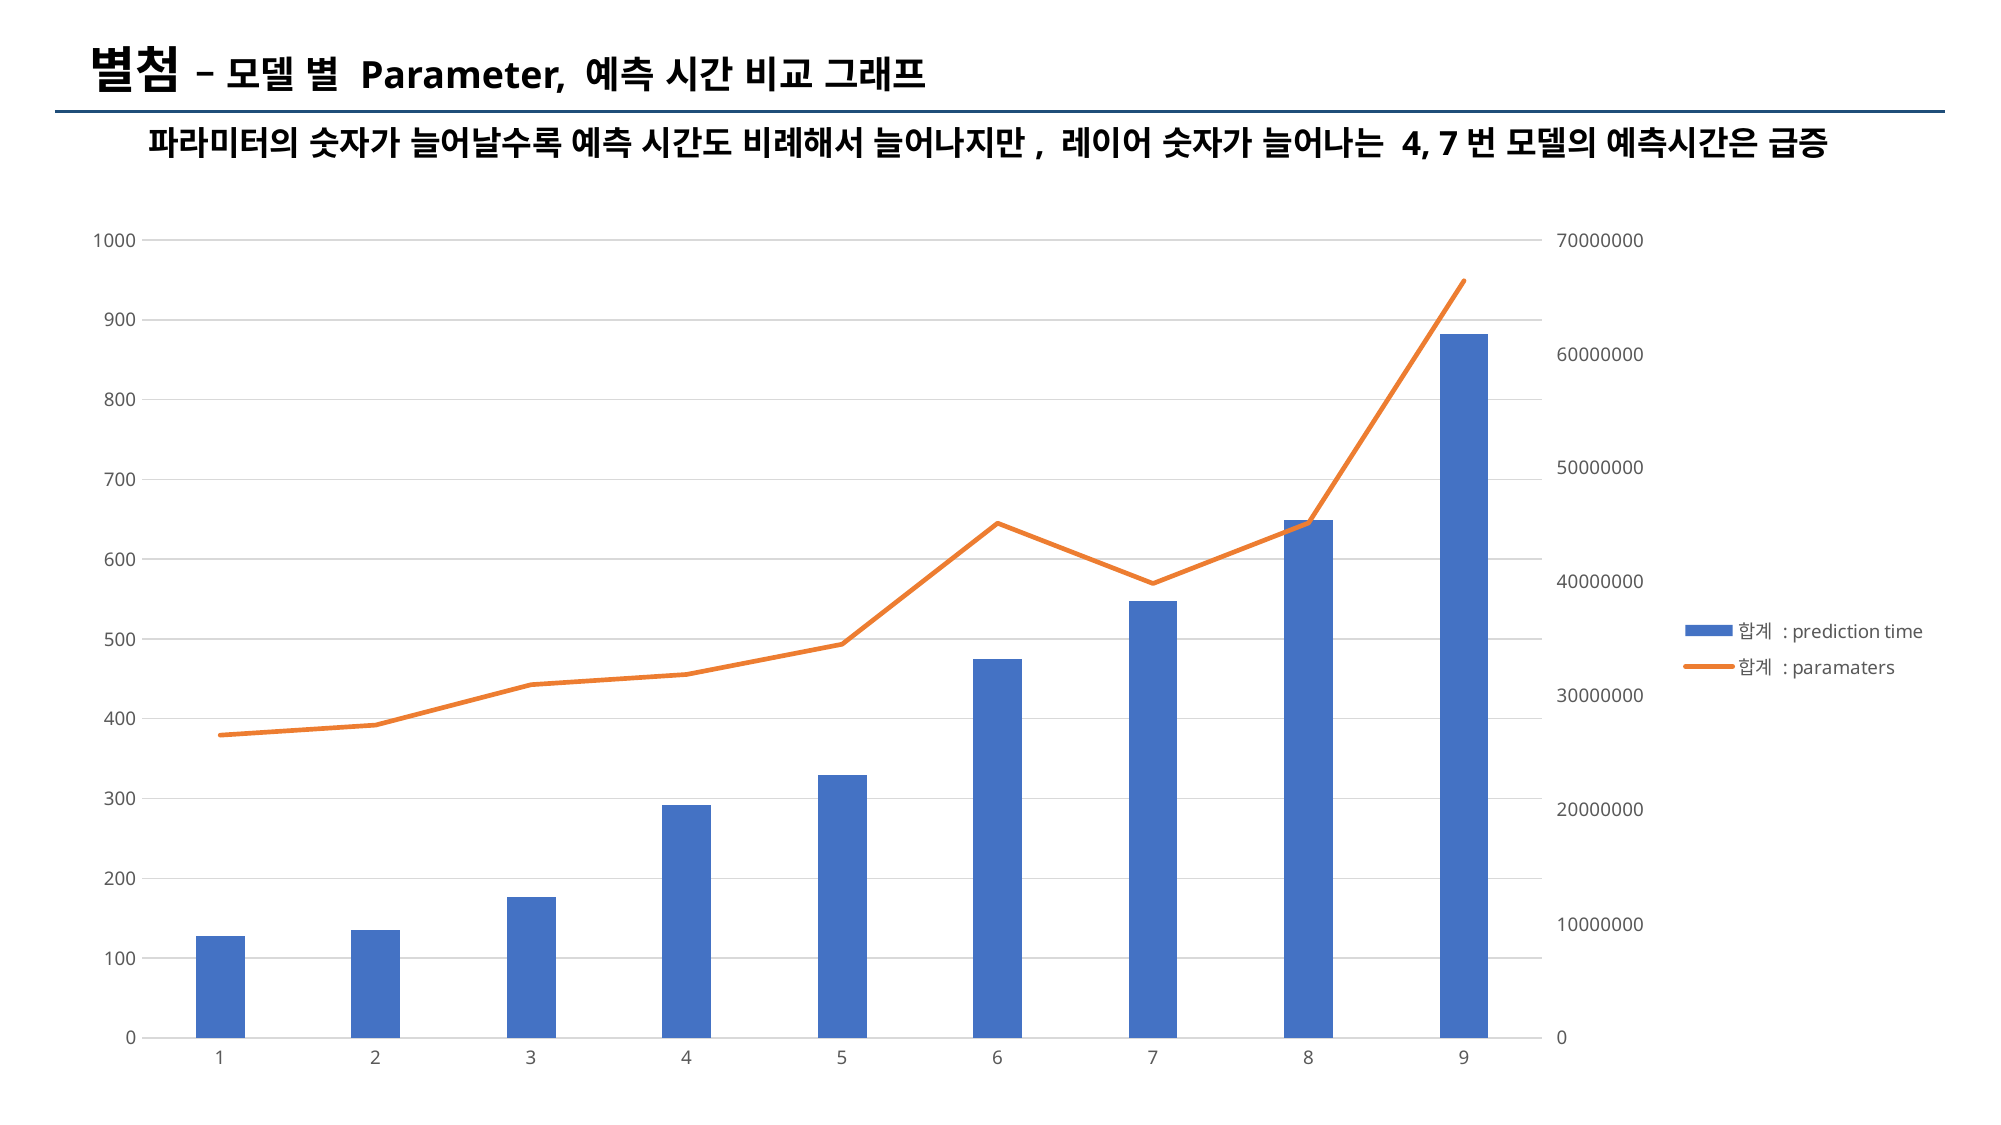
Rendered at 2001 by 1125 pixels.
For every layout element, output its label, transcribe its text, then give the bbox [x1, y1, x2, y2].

chart [54, 209, 1945, 1088]
text_box 별첨 – 모델 별 Parameter, 예측 시간 비교 그래프 [75, 30, 943, 106]
text_box 파라미터의 숫자가 늘어날수록 예측 시간도 비례해서 늘어나지만, 레이어 숫자가 늘어나는 4, 7번 모델의 예측시간은 급증 [133, 114, 1845, 170]
